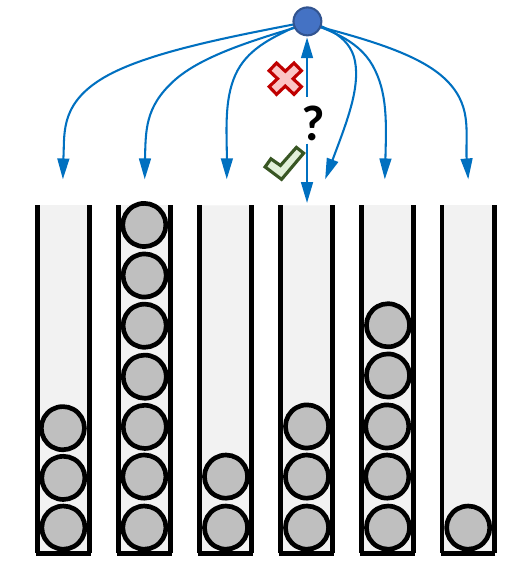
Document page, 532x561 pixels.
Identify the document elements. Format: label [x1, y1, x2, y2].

text_box [35, 7, 496, 554]
